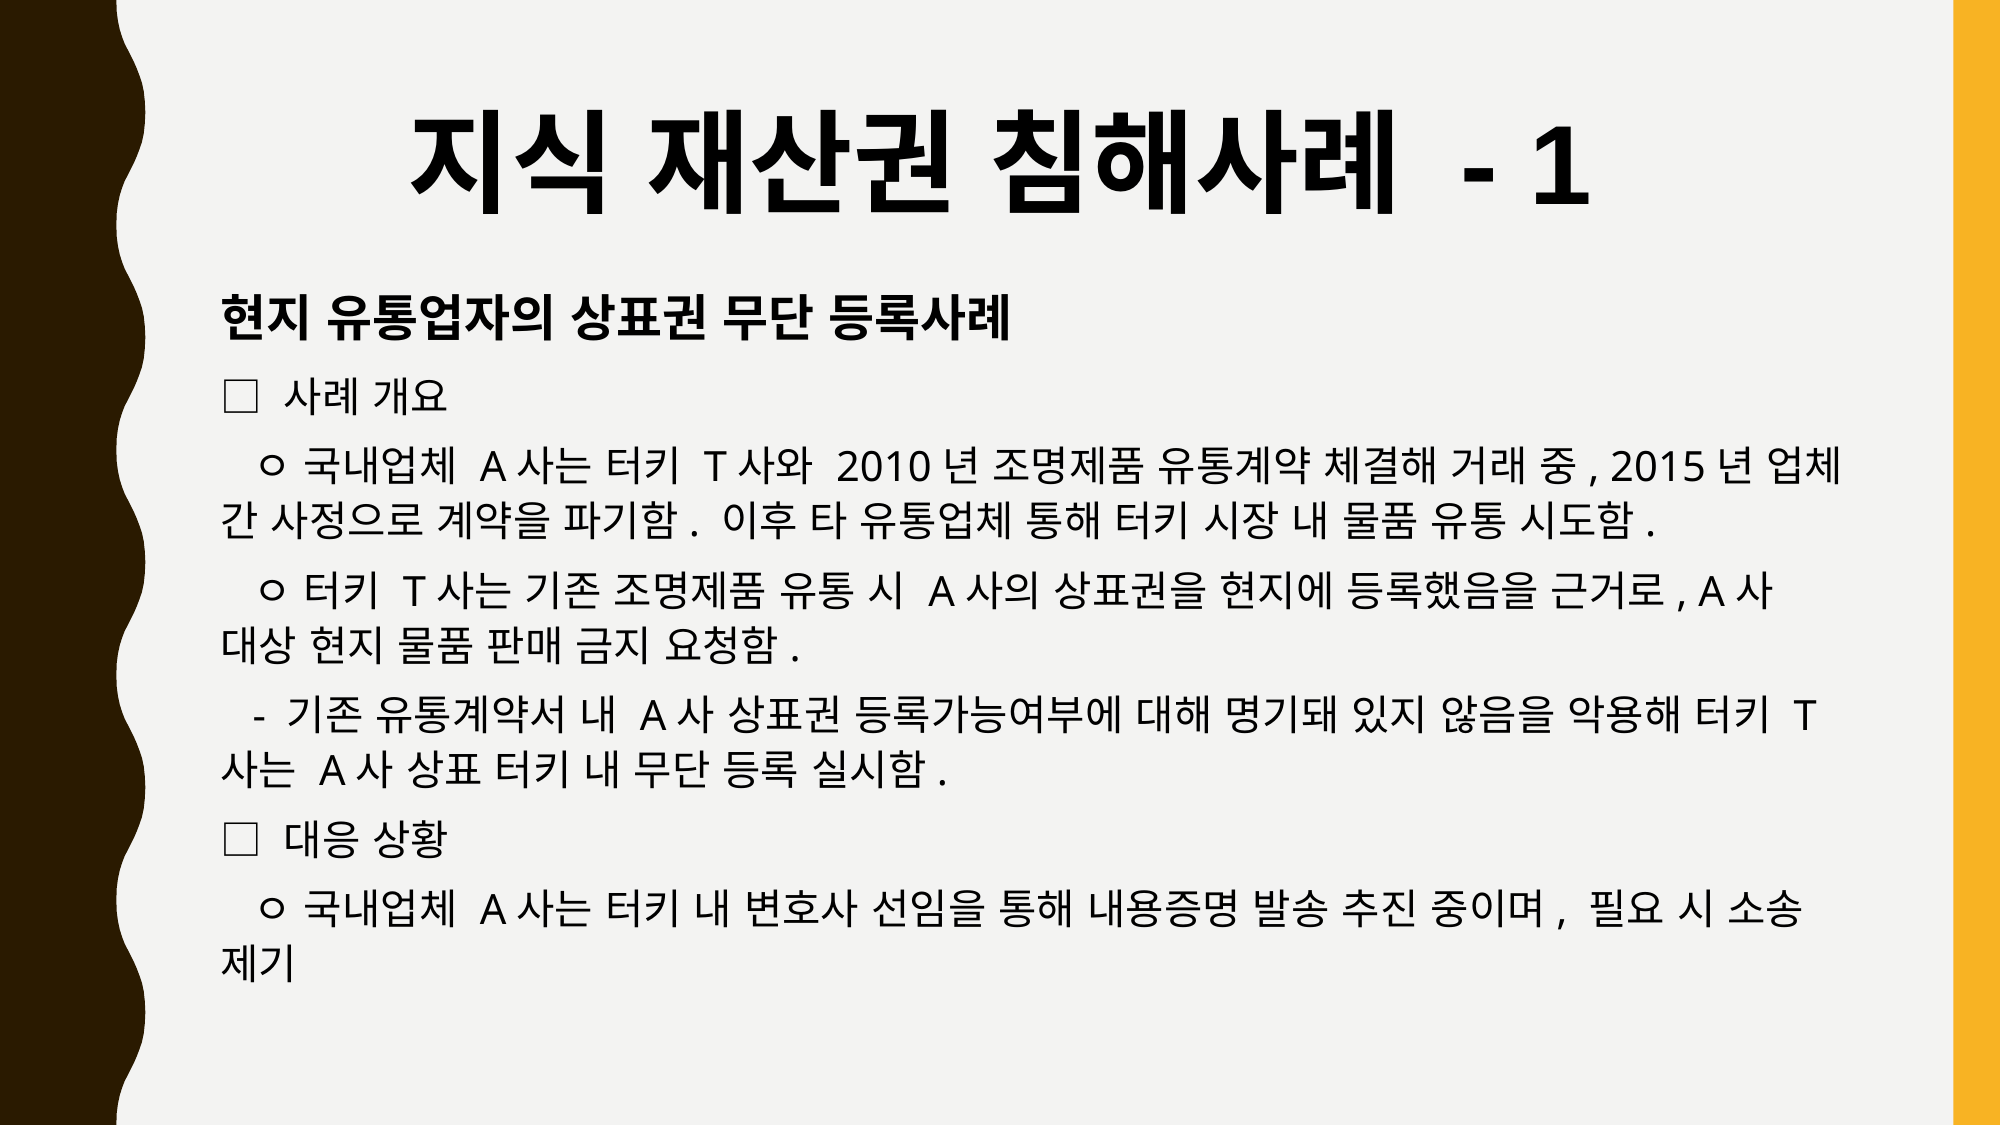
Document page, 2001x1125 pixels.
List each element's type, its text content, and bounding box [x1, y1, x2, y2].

text_box 지식 재산권 침해사례 - 1 [392, 84, 1608, 235]
list 현지 유통업자의 상표권 무단 등록사례 □ 사례 개요 ㅇ 국내업체 A사는 터키 T사와 2010년 조명제품 유통계약 체결해 거래 중, 2015년 업체 간 사정으로 계약을 파기함. 이후 타 유통업체 통해 터키 시장 내 물품 유통 시도함. ㅇ 터키 T사는 기존 조명제품 유통 시 A사의 상표권을 현지에 등록했음을 근거로, A사 대상 현지 물품 판매 금지 요청함. - 기존 유통계약서 내 A사 상표권 등록가능여부에 대해 명기돼 있지 않음을 악용해 터키 T사는 A사 상표 터키 내 무단 등록 실시함. □ 대응 상황 ㅇ 국내업체 A사는 터키 내 변호사 선임을 통해 내용증명 발송 추진 중이며, 필요 시 소송 제기 [205, 249, 1875, 965]
